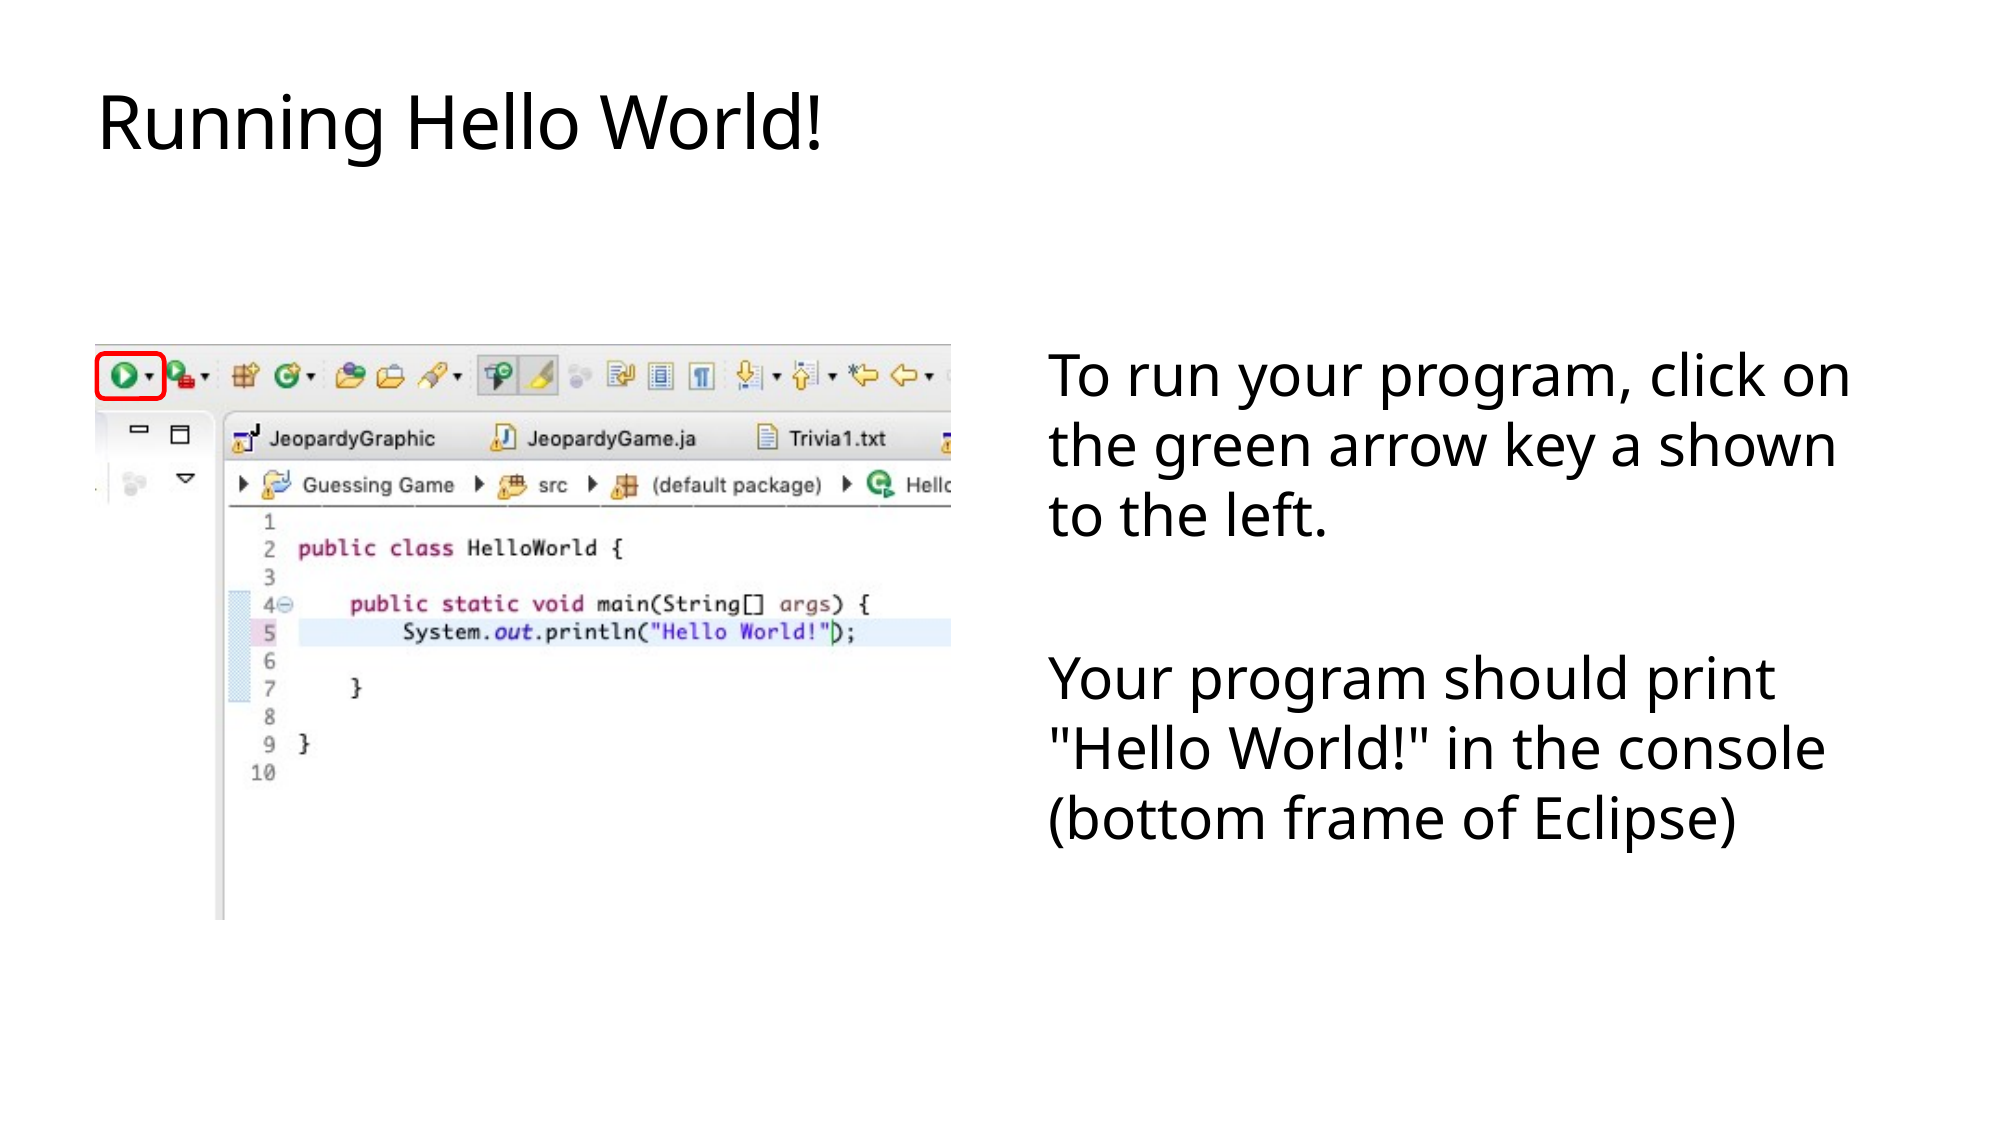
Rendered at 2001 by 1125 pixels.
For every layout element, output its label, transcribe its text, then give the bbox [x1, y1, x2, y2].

title Running Hello World! [96, 75, 1904, 166]
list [95, 344, 951, 920]
list To run your program, click on the green arrow key a shown to the left. Your program should print "Hello World!" in the console (bottom frame of Eclipse) [1048, 338, 1905, 976]
